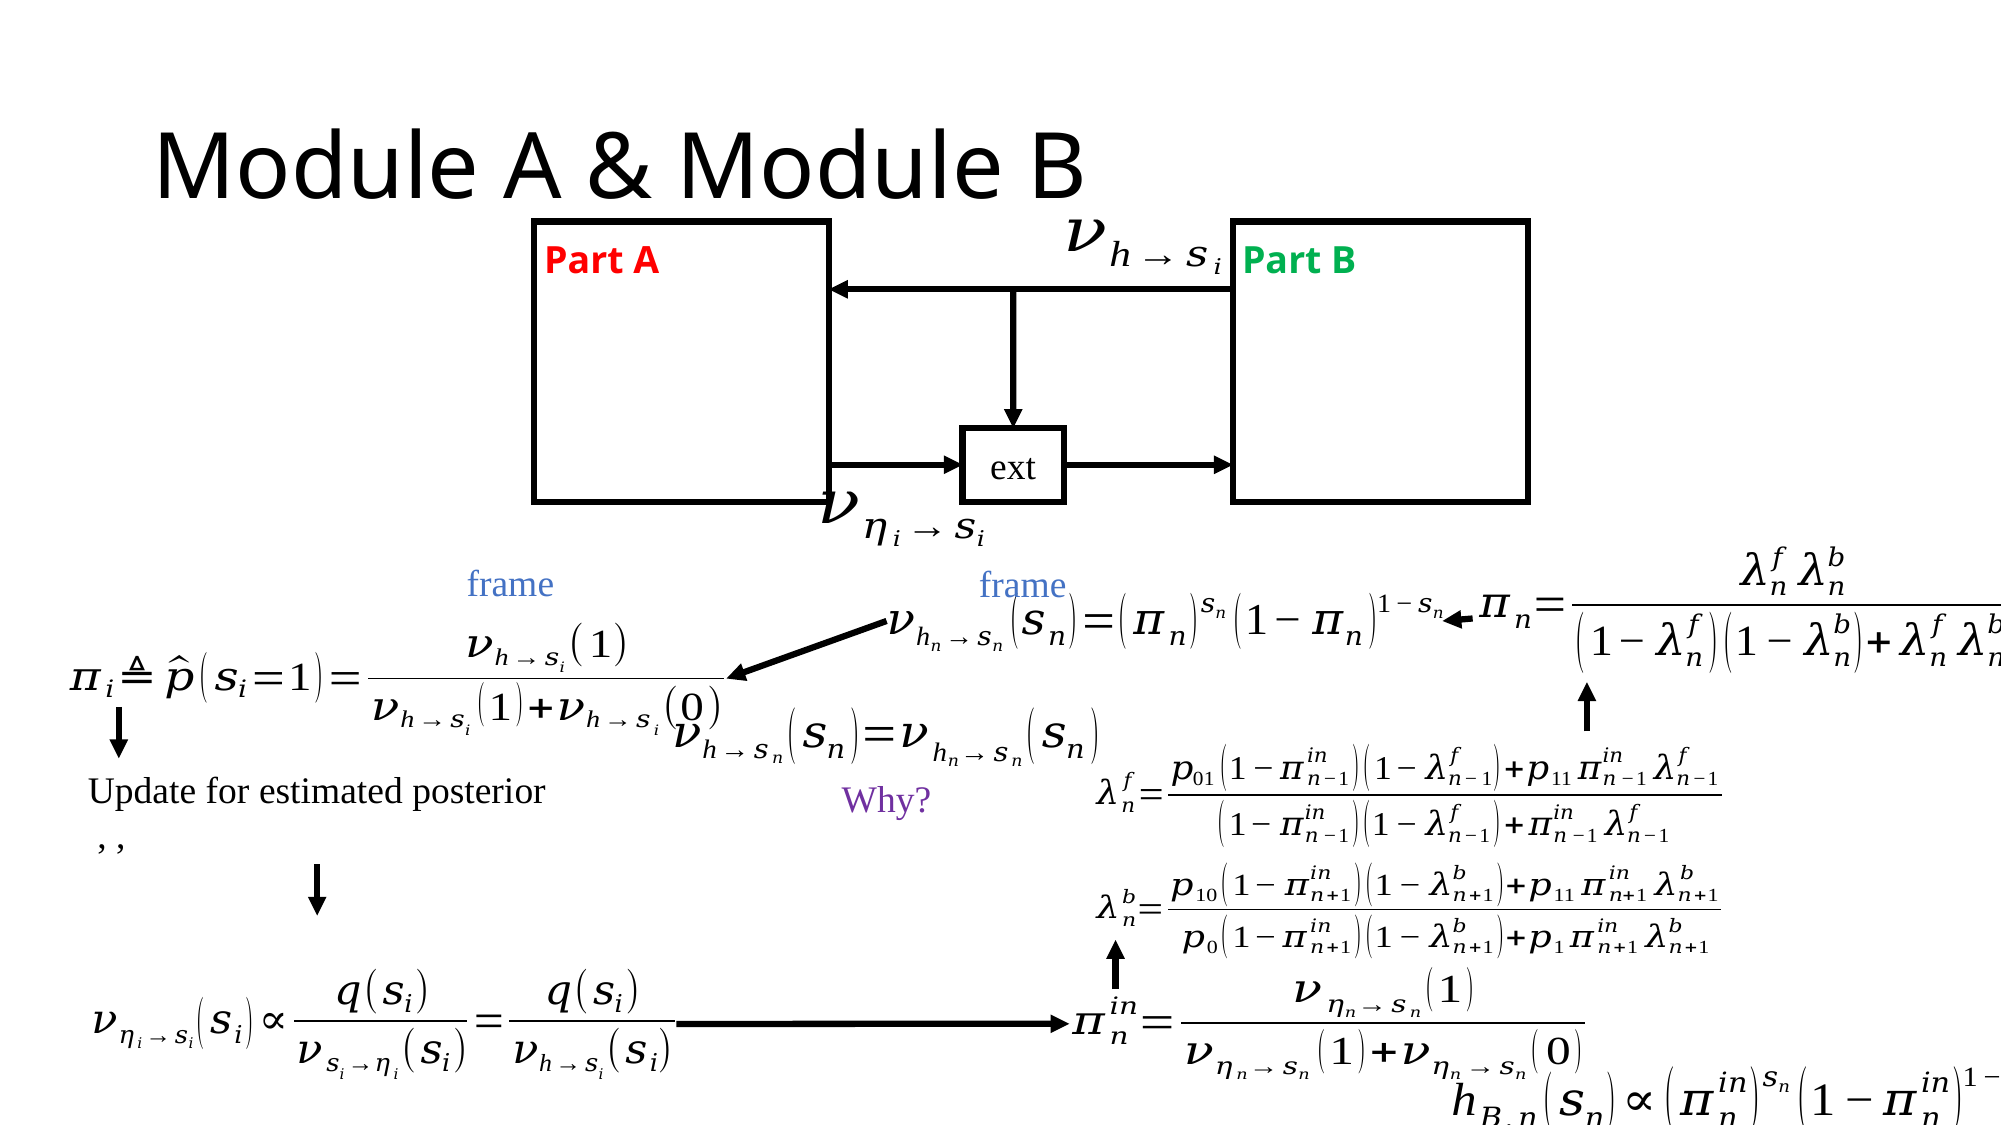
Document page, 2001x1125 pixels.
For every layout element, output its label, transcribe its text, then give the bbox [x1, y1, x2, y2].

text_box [726, 620, 887, 679]
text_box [533, 198, 1528, 552]
title Module A & Module B [137, 59, 1863, 278]
text_box Why? [826, 767, 947, 828]
